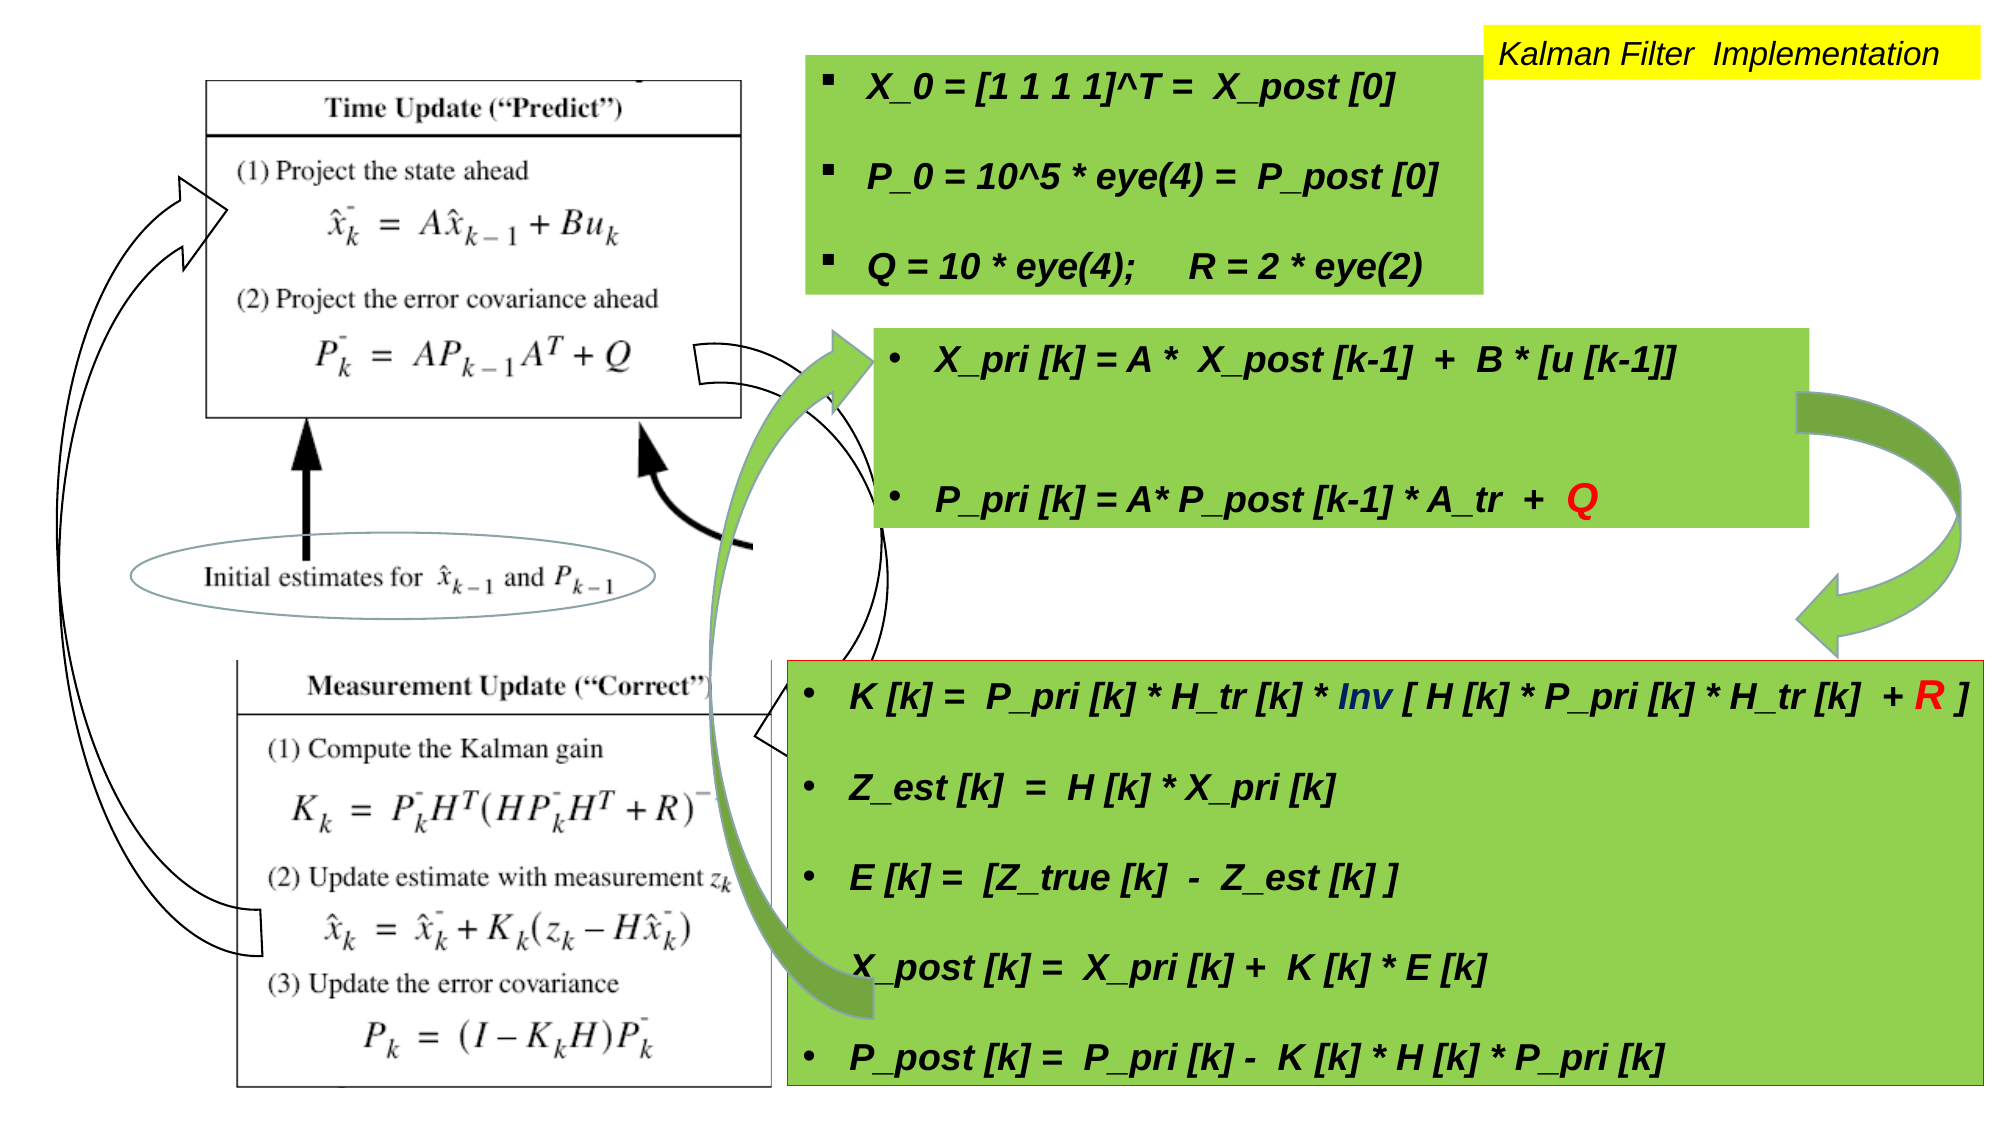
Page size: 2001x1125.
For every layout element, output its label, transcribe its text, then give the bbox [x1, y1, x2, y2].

text_box [772, 682, 787, 758]
text_box K [k] = P_pri [k] * H_tr [k] * Inv [ H [k] * P_pri [k] * H_tr [k] + R ] Z_est [k] = H [k] * X_pri [k] E [k] = [Z_true [k] - Z_est [k] ] X_post [k] = X_pri [k] + K [k] * E [k] P_post [k] = P_pri [k] - K [k] * H [k] * P_pri [k] [787, 660, 1984, 1086]
text_box [842, 528, 889, 660]
picture [203, 80, 753, 619]
text_box [772, 907, 875, 1020]
text_box [753, 385, 781, 397]
text_box [753, 348, 802, 373]
text_box Kalman Filter Implementation [1483, 24, 1981, 80]
text_box [806, 411, 873, 504]
text_box [708, 619, 717, 660]
text_box [753, 328, 876, 488]
text_box [55, 175, 235, 955]
picture [235, 660, 772, 1088]
text_box [1795, 391, 1962, 660]
text_box [837, 408, 873, 484]
text_box X_pri [k] = A * X_post [k-1] + B * [u [k-1]] P_pri [k] = A* P_post [k-1] * A_tr + Q [873, 328, 1810, 528]
text_box X_0 = [1 1 1 1]^T = X_post [0] P_0 = 10^5 * eye(4) = P_post [0] Q = 10 * eye(4); R = 2 * eye(2) [805, 55, 1484, 295]
text_box [129, 544, 203, 607]
